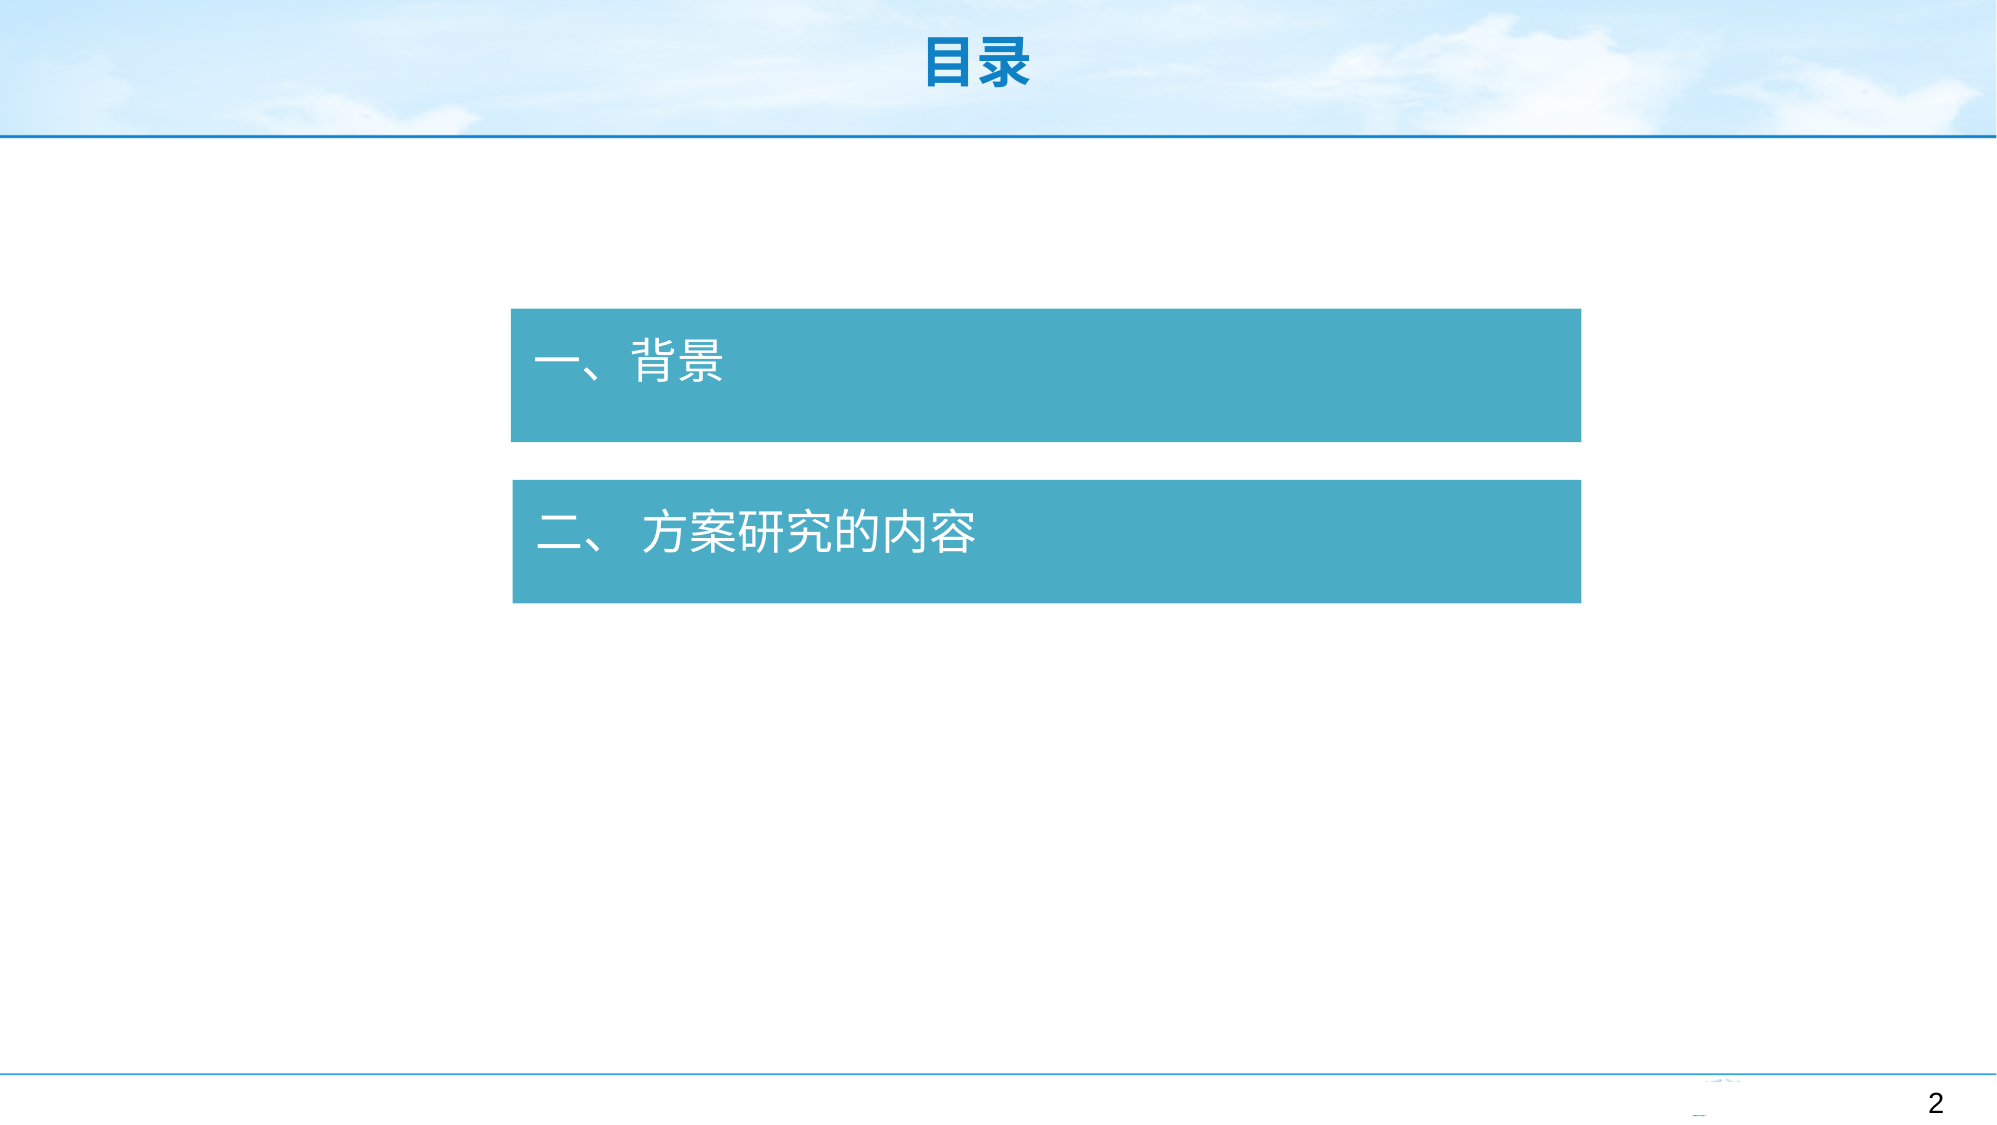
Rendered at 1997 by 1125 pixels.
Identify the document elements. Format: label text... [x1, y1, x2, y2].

text_box 一、背景 [510, 308, 1582, 443]
text_box 1 [1493, 1076, 1960, 1118]
picture [0, 0, 1997, 1125]
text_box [512, 479, 1582, 604]
title 目录 [220, 2, 1733, 119]
